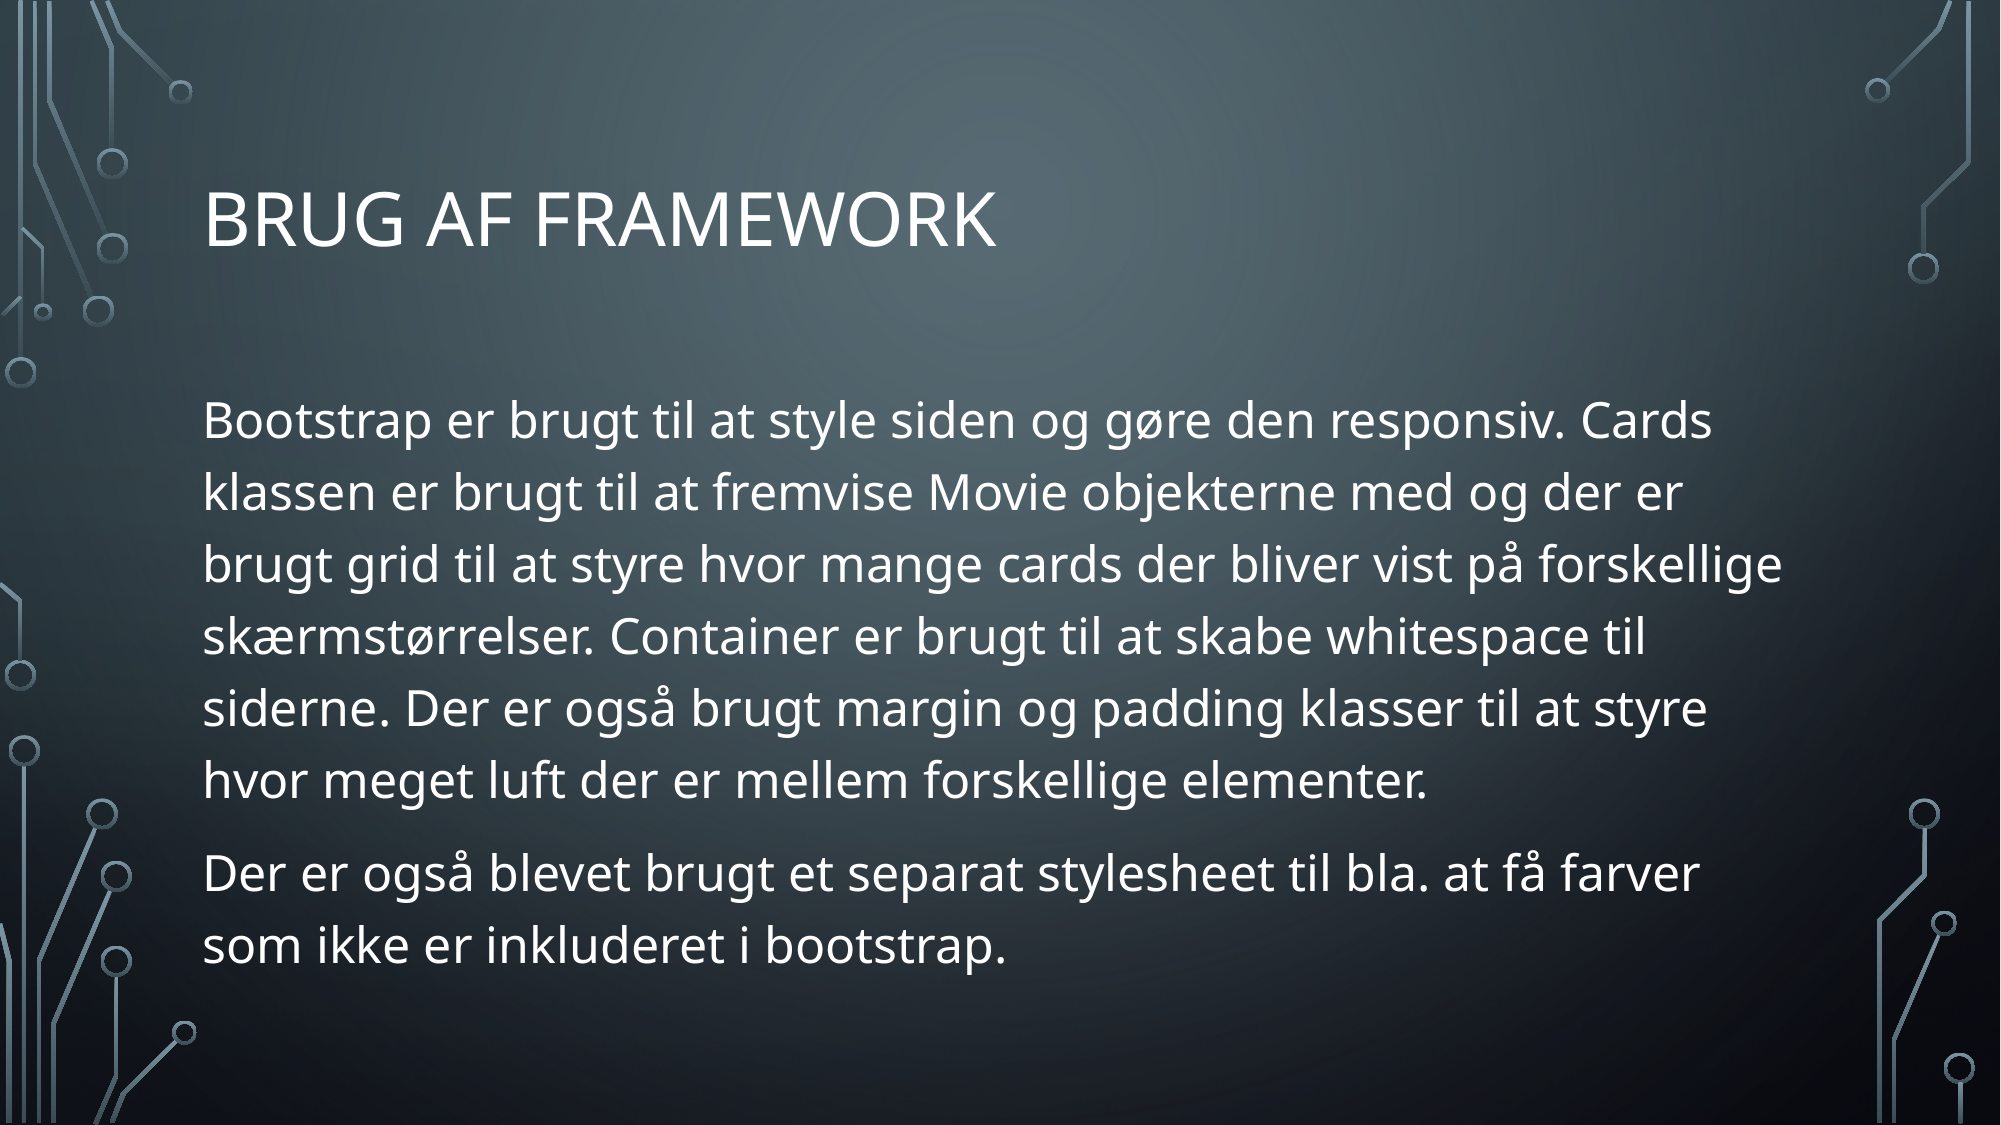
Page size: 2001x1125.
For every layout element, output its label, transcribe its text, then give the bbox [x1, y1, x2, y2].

list Bootstrap er brugt til at style siden og gøre den responsiv. Cards klassen er brugt til at fremvise Movie objekterne med og der er brugt grid til at styre hvor mange cards der bliver vist på forskellige skærmstørrelser. Container er brugt til at skabe whitespace til siderne. Der er også brugt margin og padding klasser til at styre hvor meget luft der er mellem forskellige elementer. Der er også blevet brugt et separat stylesheet til bla. at få farver som ikke er inkluderet i bootstrap. [187, 369, 1813, 950]
title Brug af Framework [187, 101, 1813, 344]
